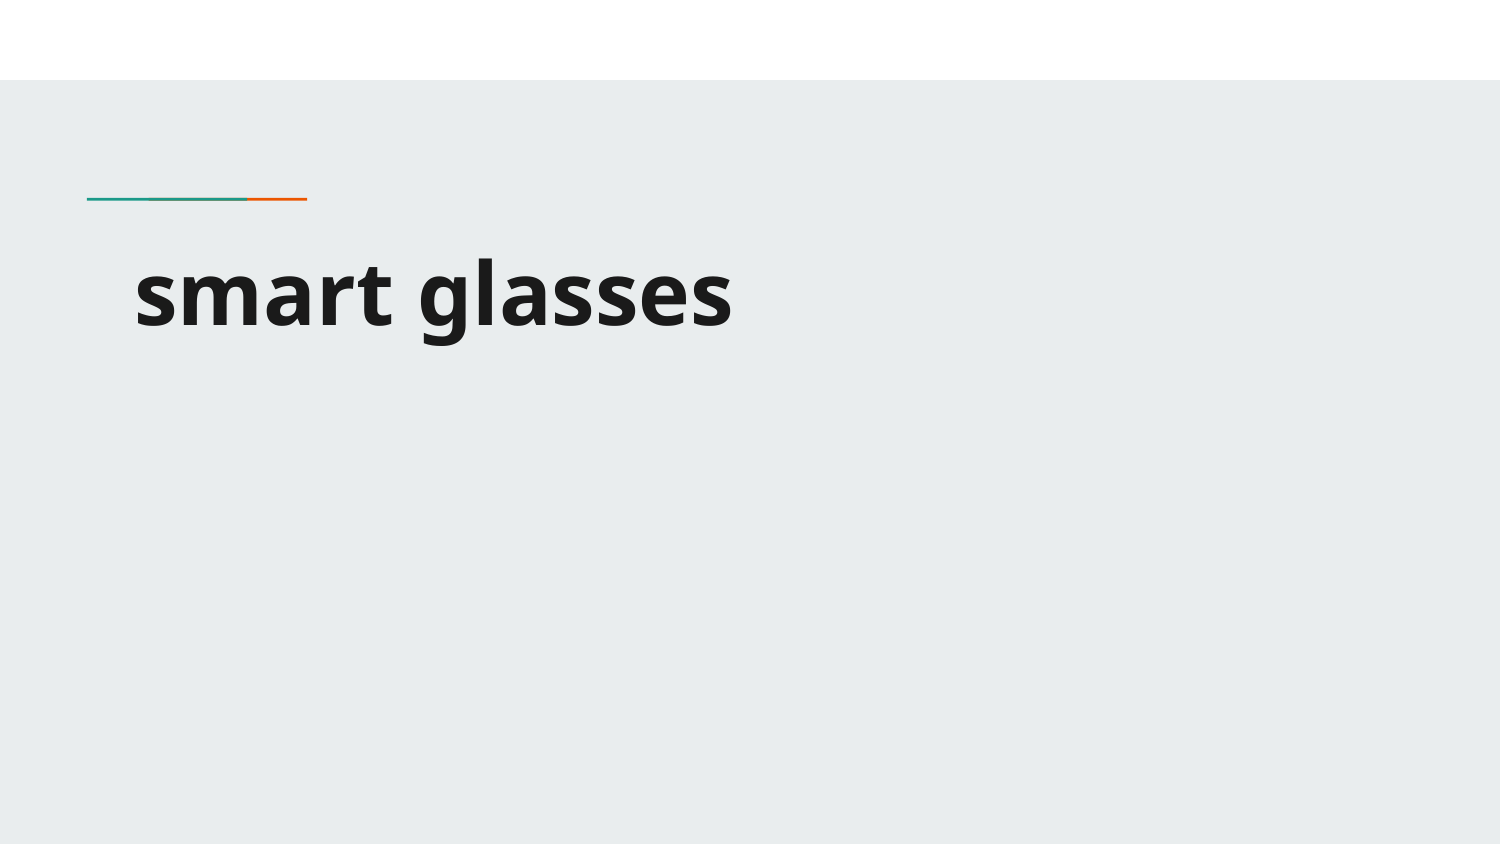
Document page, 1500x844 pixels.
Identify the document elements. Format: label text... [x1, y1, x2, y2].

title smart glasses [119, 216, 1381, 490]
